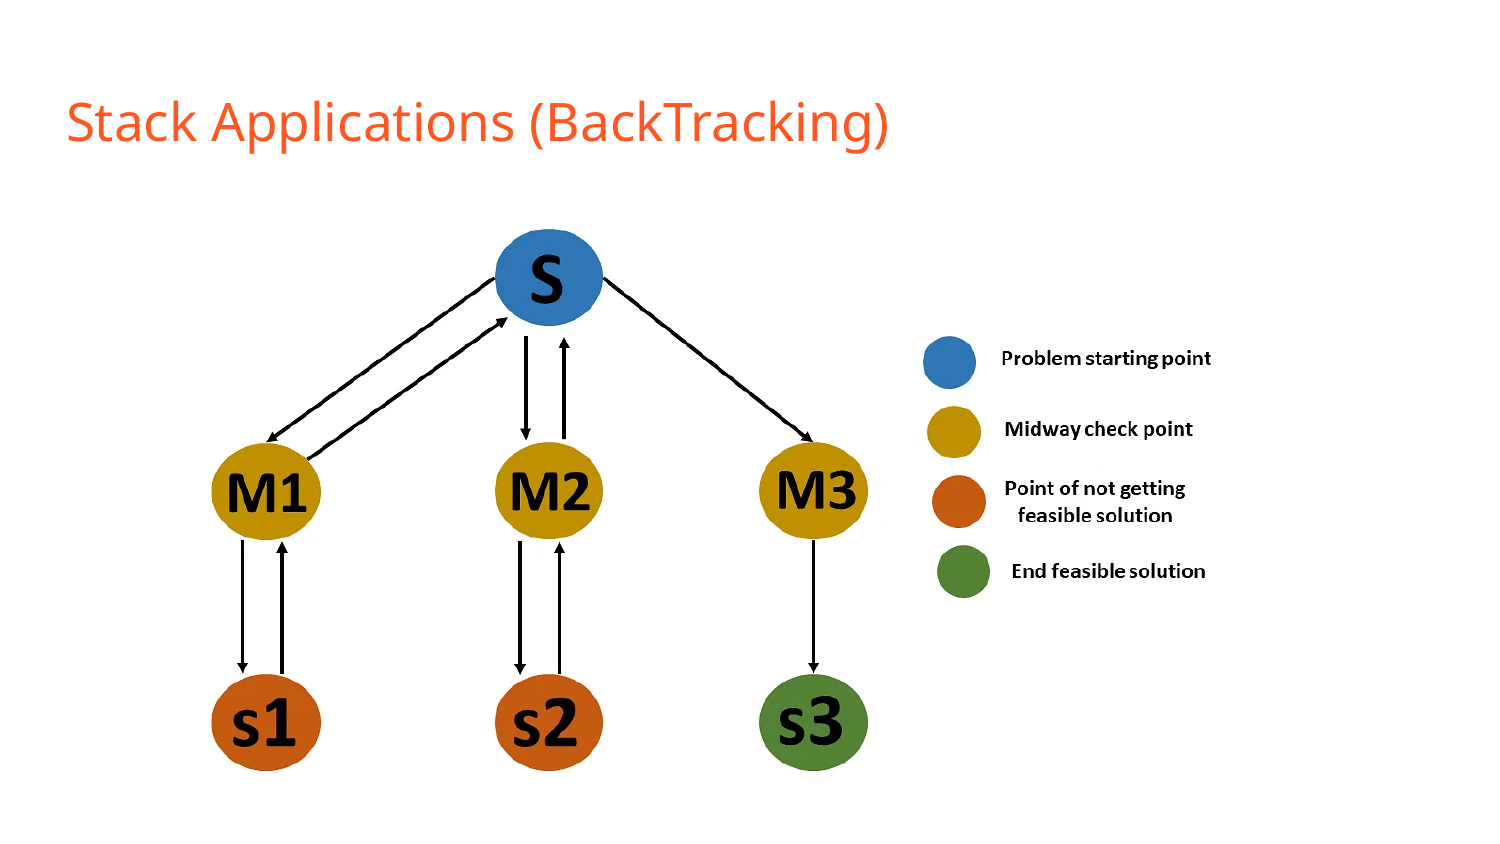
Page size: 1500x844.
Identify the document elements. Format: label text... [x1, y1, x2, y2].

title Stack Applications (BackTracking) [51, 72, 1449, 167]
picture [148, 166, 1352, 844]
